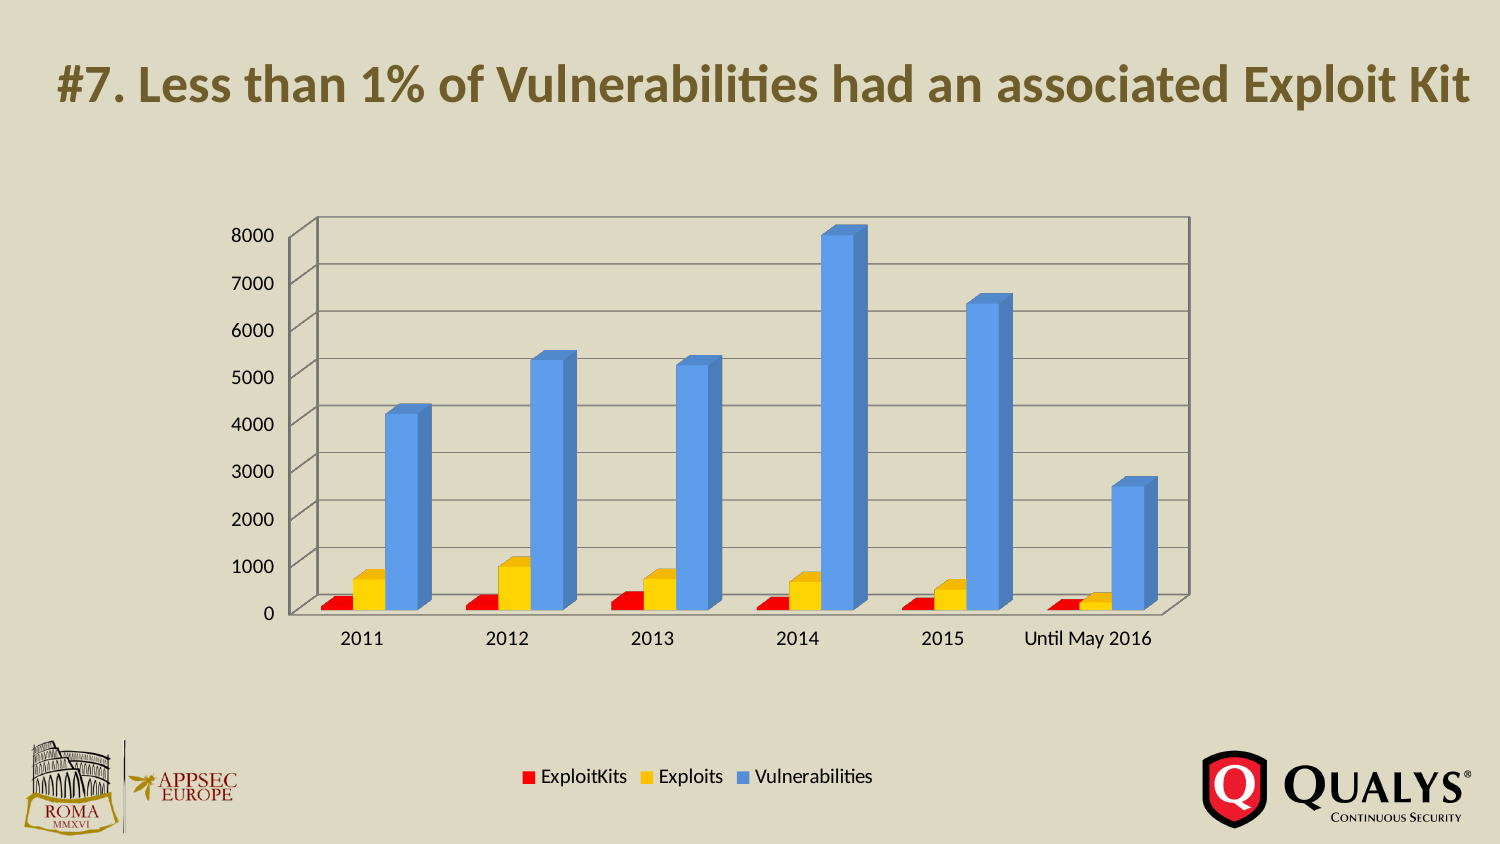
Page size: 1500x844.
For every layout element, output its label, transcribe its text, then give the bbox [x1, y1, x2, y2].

chart [178, 180, 1217, 795]
title #7. Less than 1% of Vulnerabilities had an associated Exploit Kit [30, 11, 1500, 152]
picture [0, 700, 253, 844]
picture [1202, 750, 1472, 829]
